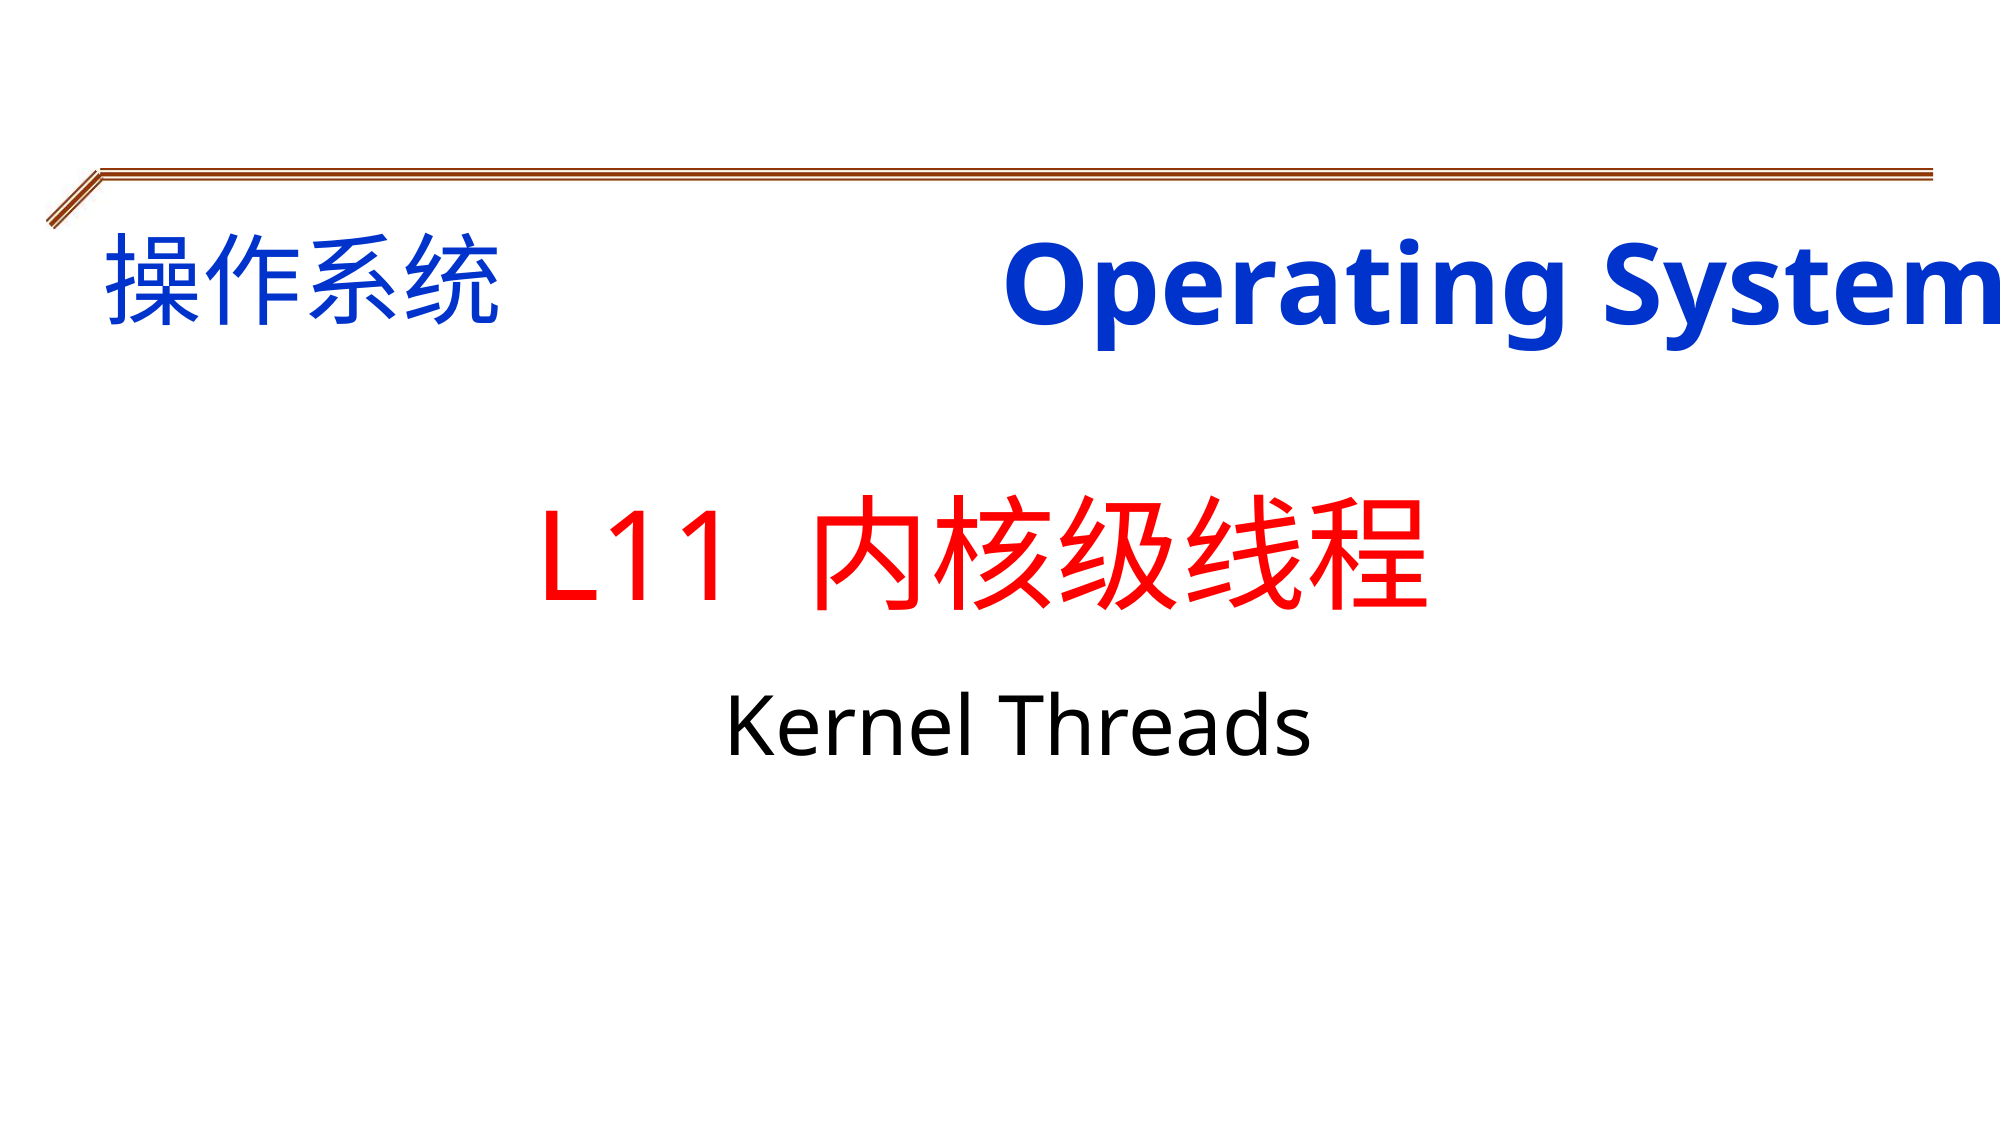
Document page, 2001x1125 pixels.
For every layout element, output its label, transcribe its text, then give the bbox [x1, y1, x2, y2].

text_box 操作系统 [102, 234, 654, 338]
text_box Operating Systems [1000, 222, 2000, 347]
text_box [45, 168, 1934, 230]
text_box Kernel Threads [723, 664, 1510, 773]
text_box L11 内核级线程 [534, 448, 1640, 626]
